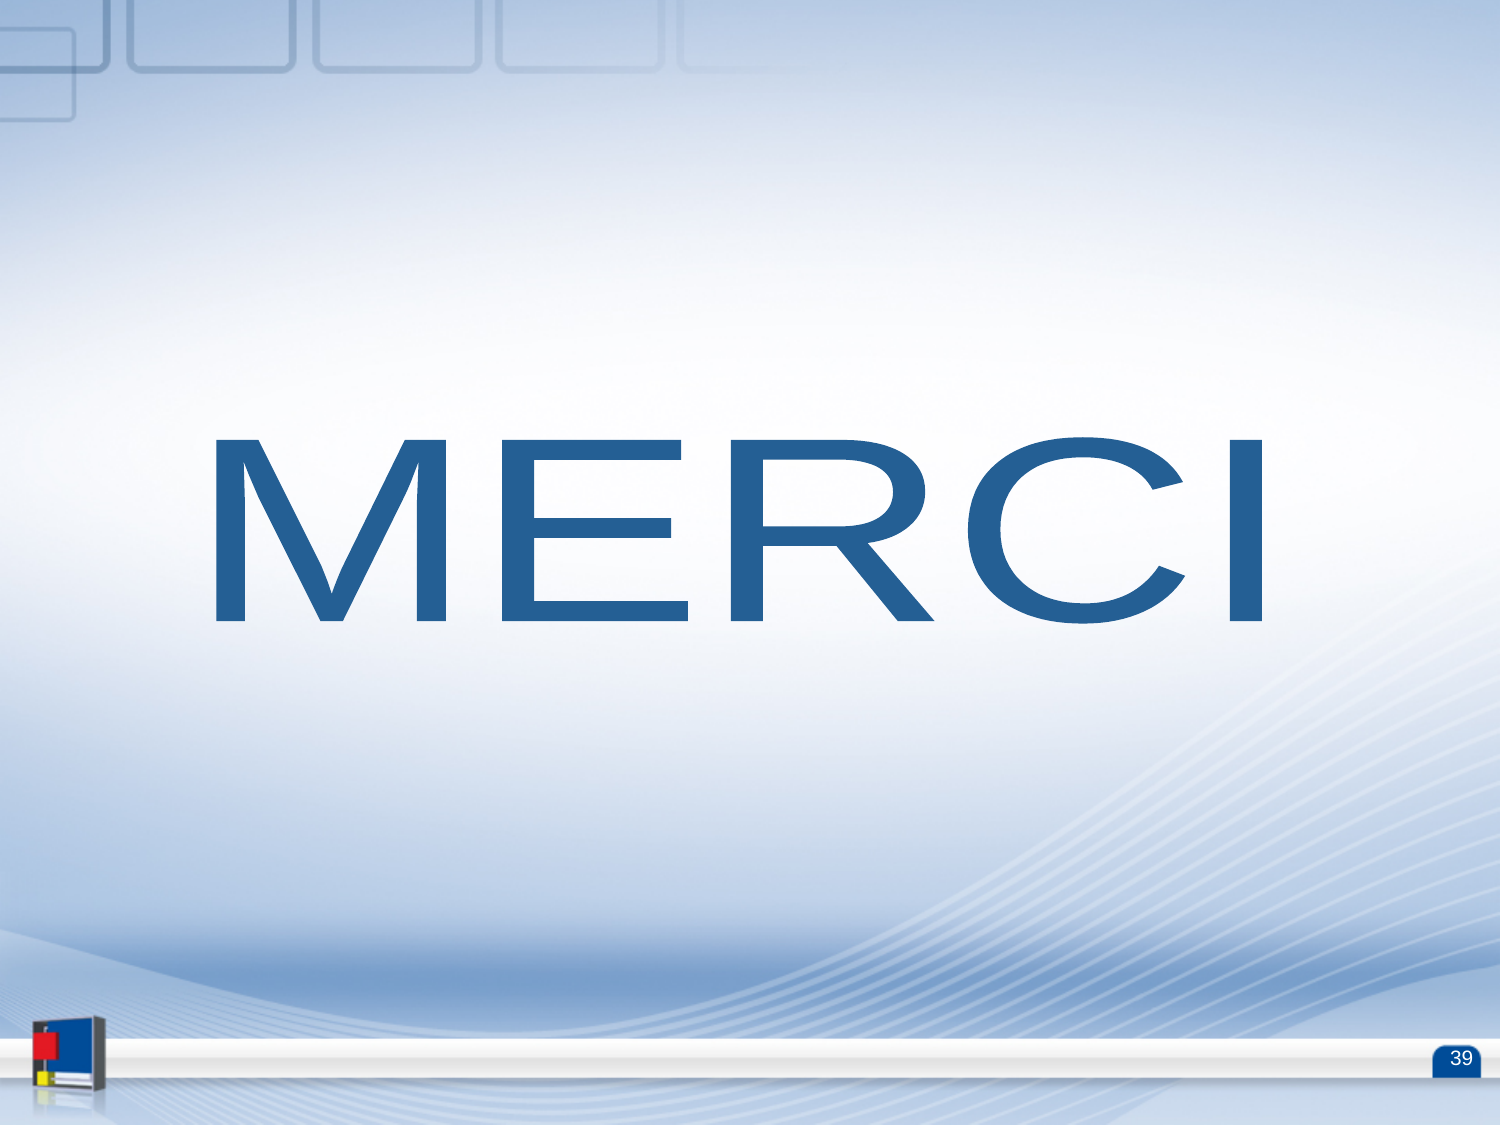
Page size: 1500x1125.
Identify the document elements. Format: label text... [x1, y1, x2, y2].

picture [0, 0, 1500, 1125]
slide_number 39 [1387, 1023, 1489, 1091]
